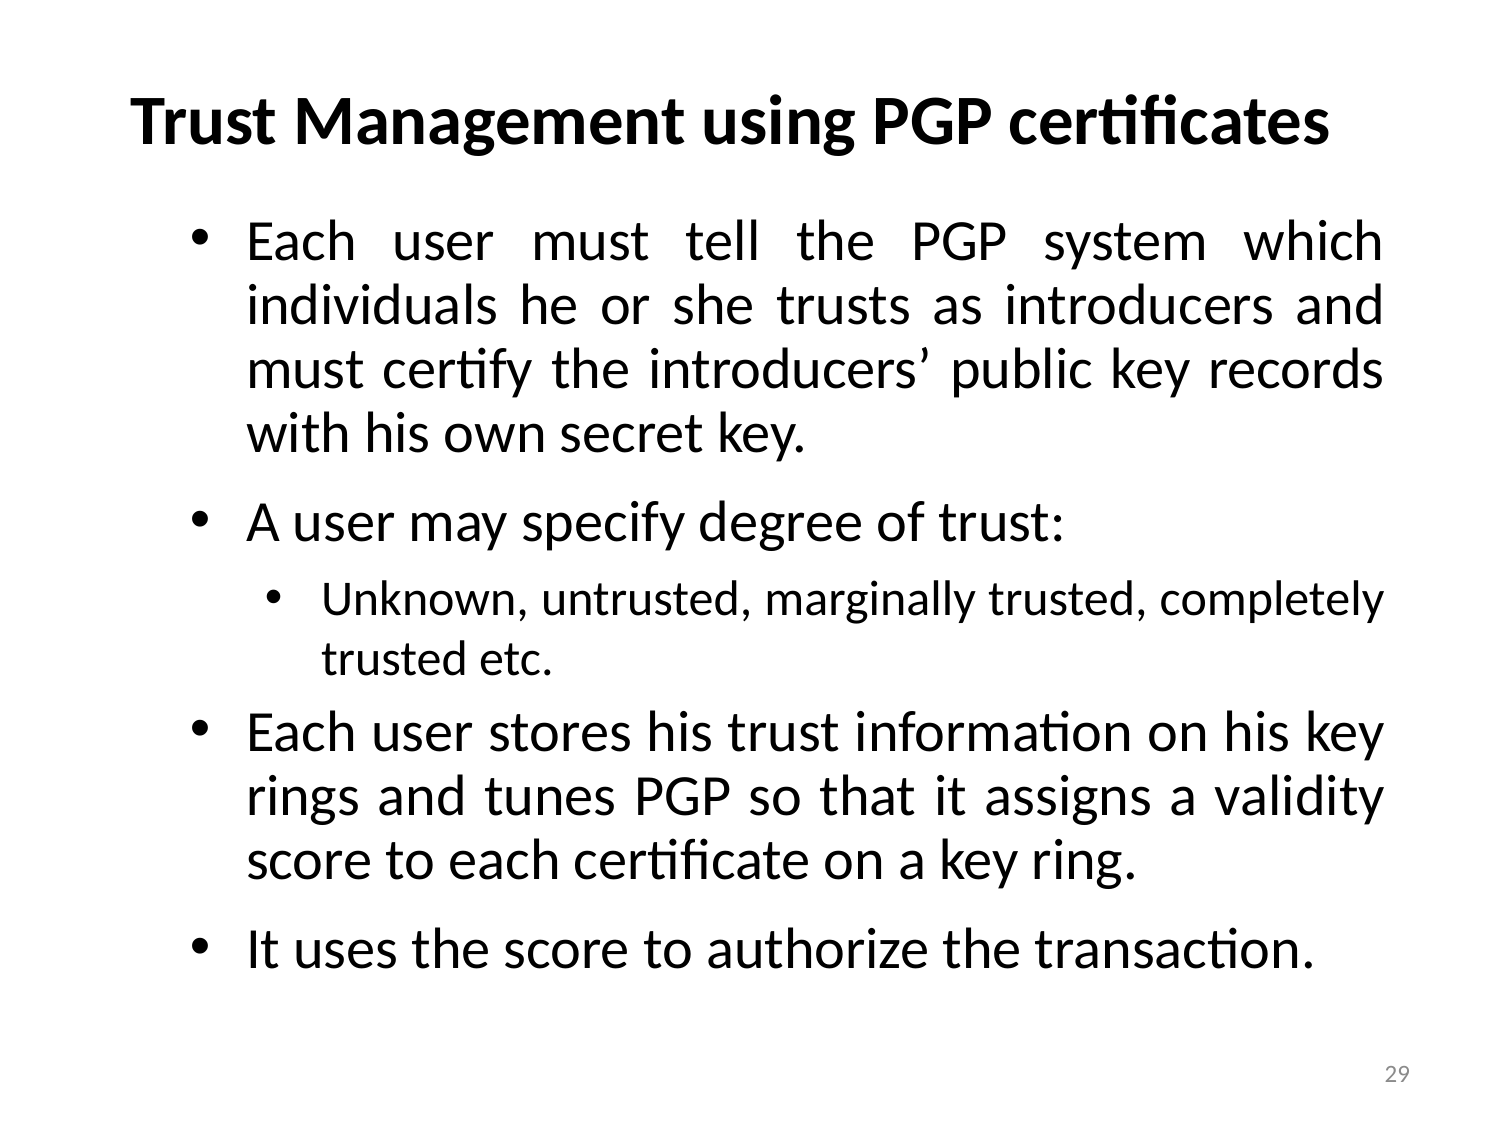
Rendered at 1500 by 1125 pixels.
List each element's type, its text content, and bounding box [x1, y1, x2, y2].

title Trust Management using PGP certificates [75, 45, 1388, 188]
slide_number 29 [1074, 1042, 1425, 1103]
text_box Each user must tell the PGP system which individuals he or she trusts as introducers and must certify the introducers’ public key records with his own secret key. A user may specify degree of trust: Unknown, untrusted, marginally trusted, completely trusted etc. Each user stores his trust information on his key rings and tunes PGP so that it assigns a validity score to each certificate on a key ring. It uses the score to authorize the transaction. [99, 199, 1400, 1077]
